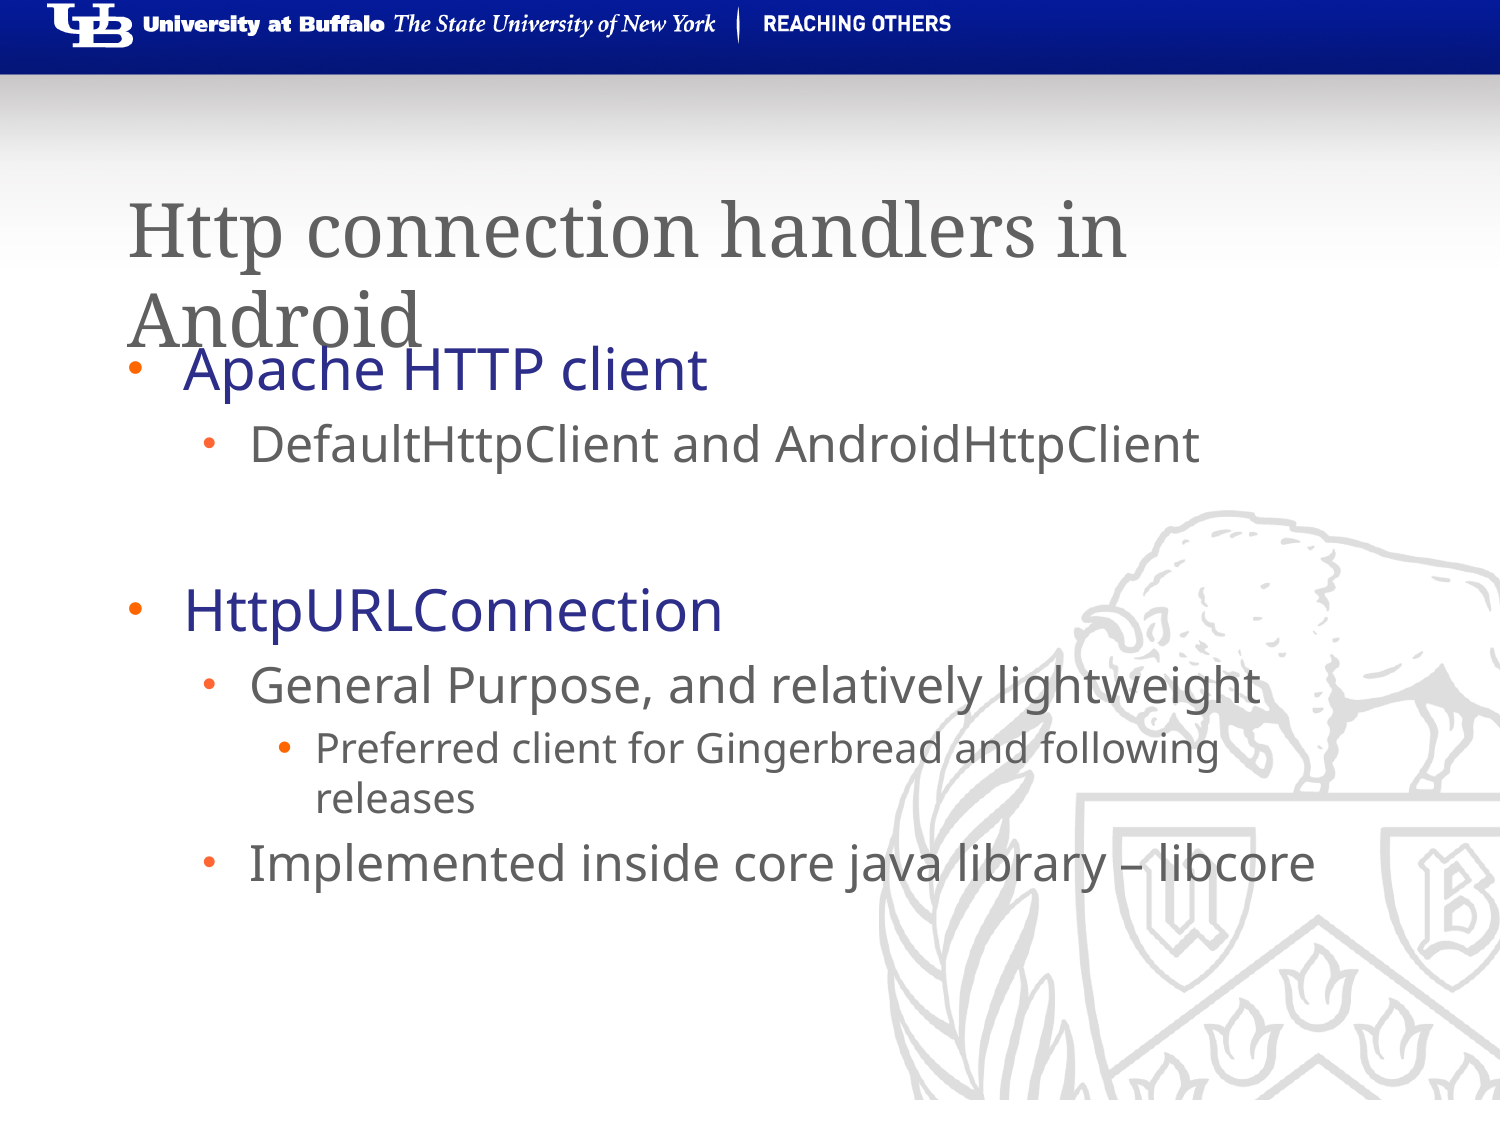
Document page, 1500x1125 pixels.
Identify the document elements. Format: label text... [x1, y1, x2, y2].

list Apache HTTP client DefaultHttpClient and AndroidHttpClient HttpURLConnection General Purpose, and relatively lightweight Preferred client for Gingerbread and following releases Implemented inside core java library – libcore [112, 324, 1388, 1038]
title Http connection handlers in Android [112, 174, 1388, 324]
picture [0, 0, 1500, 1100]
